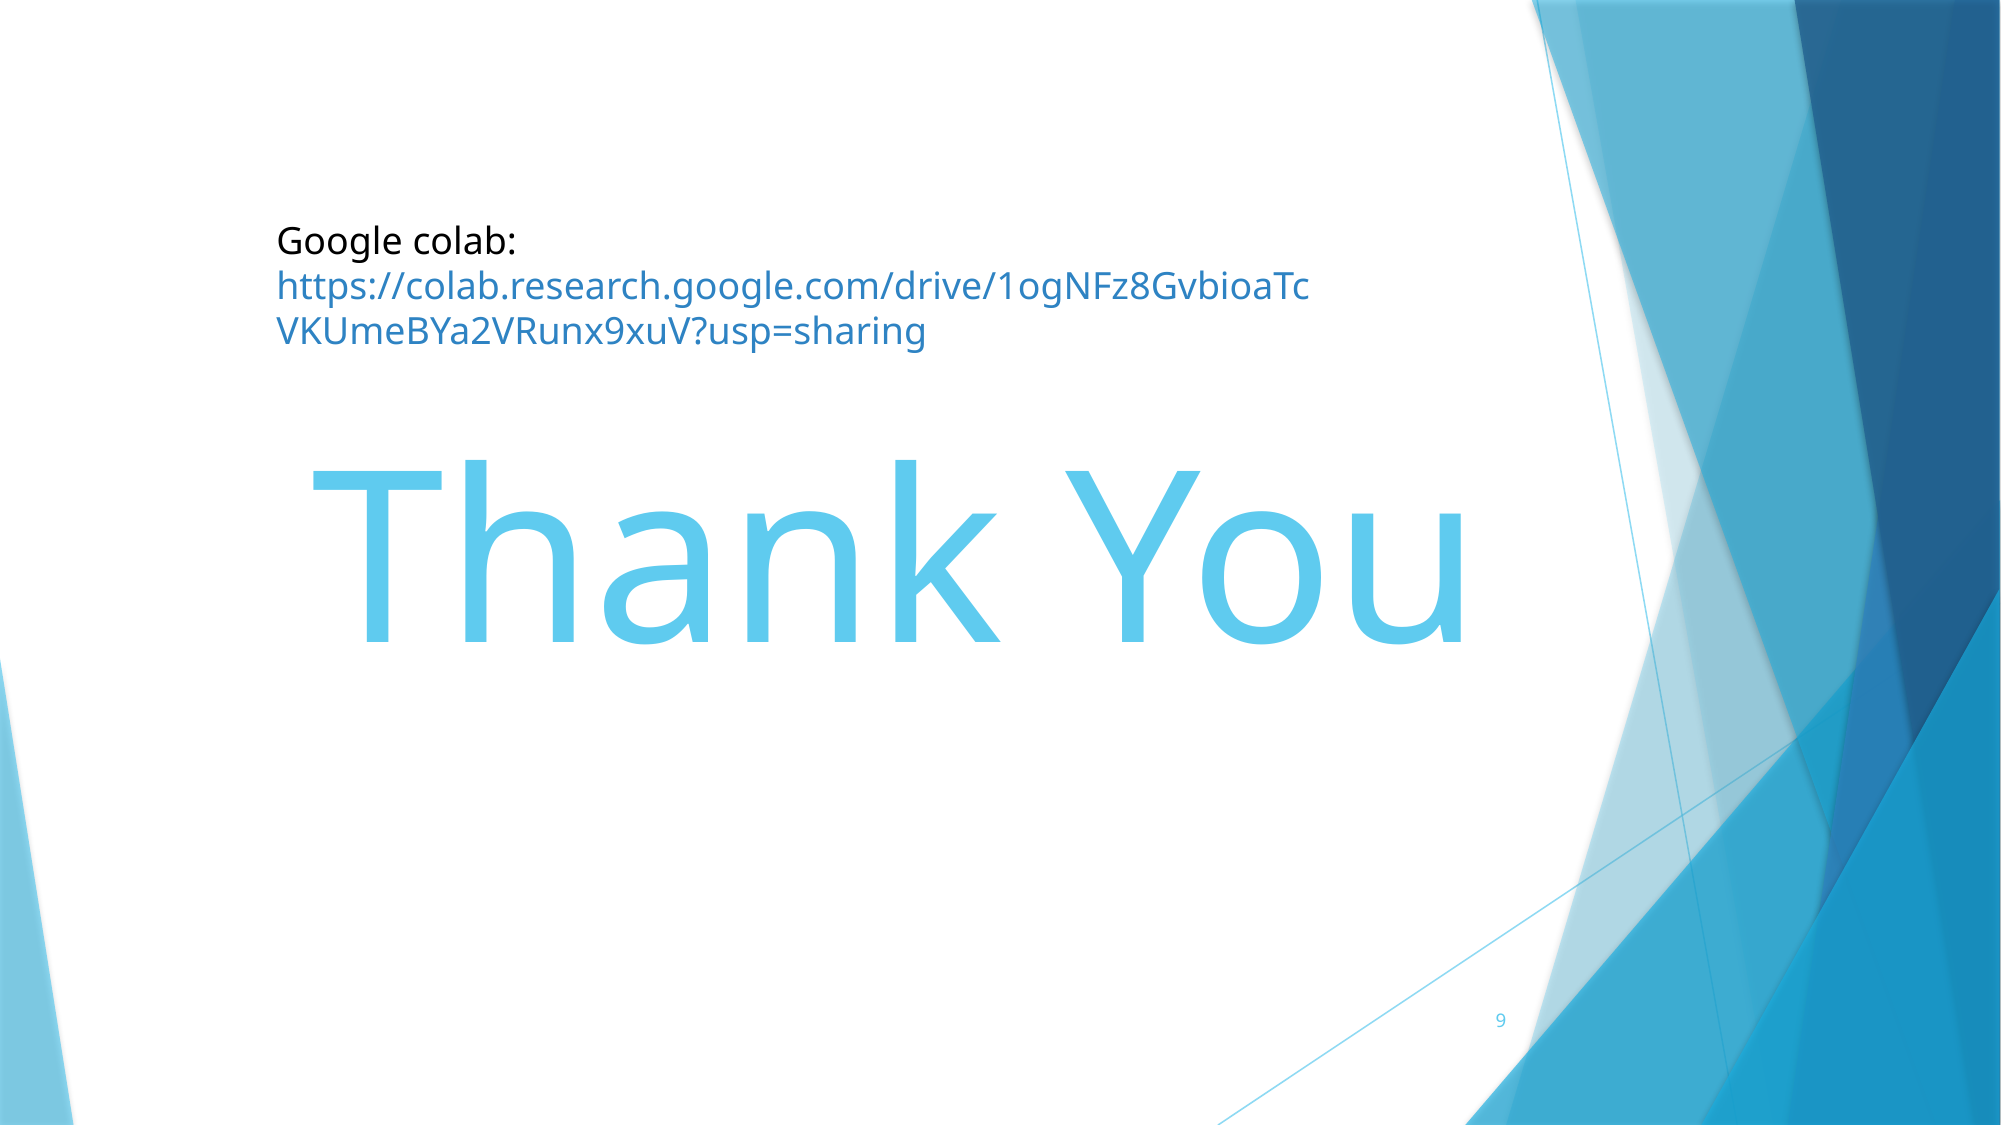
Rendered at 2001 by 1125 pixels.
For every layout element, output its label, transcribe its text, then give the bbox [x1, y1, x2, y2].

slide_number 9 [1409, 991, 1522, 1051]
text_box Google colab: https://colab.research.google.com/drive/1ogNFz8GvbioaTcVKUmeBYa2VRunx9xuV?usp=sharing [261, 209, 1346, 360]
title Thank You [166, 155, 1628, 892]
